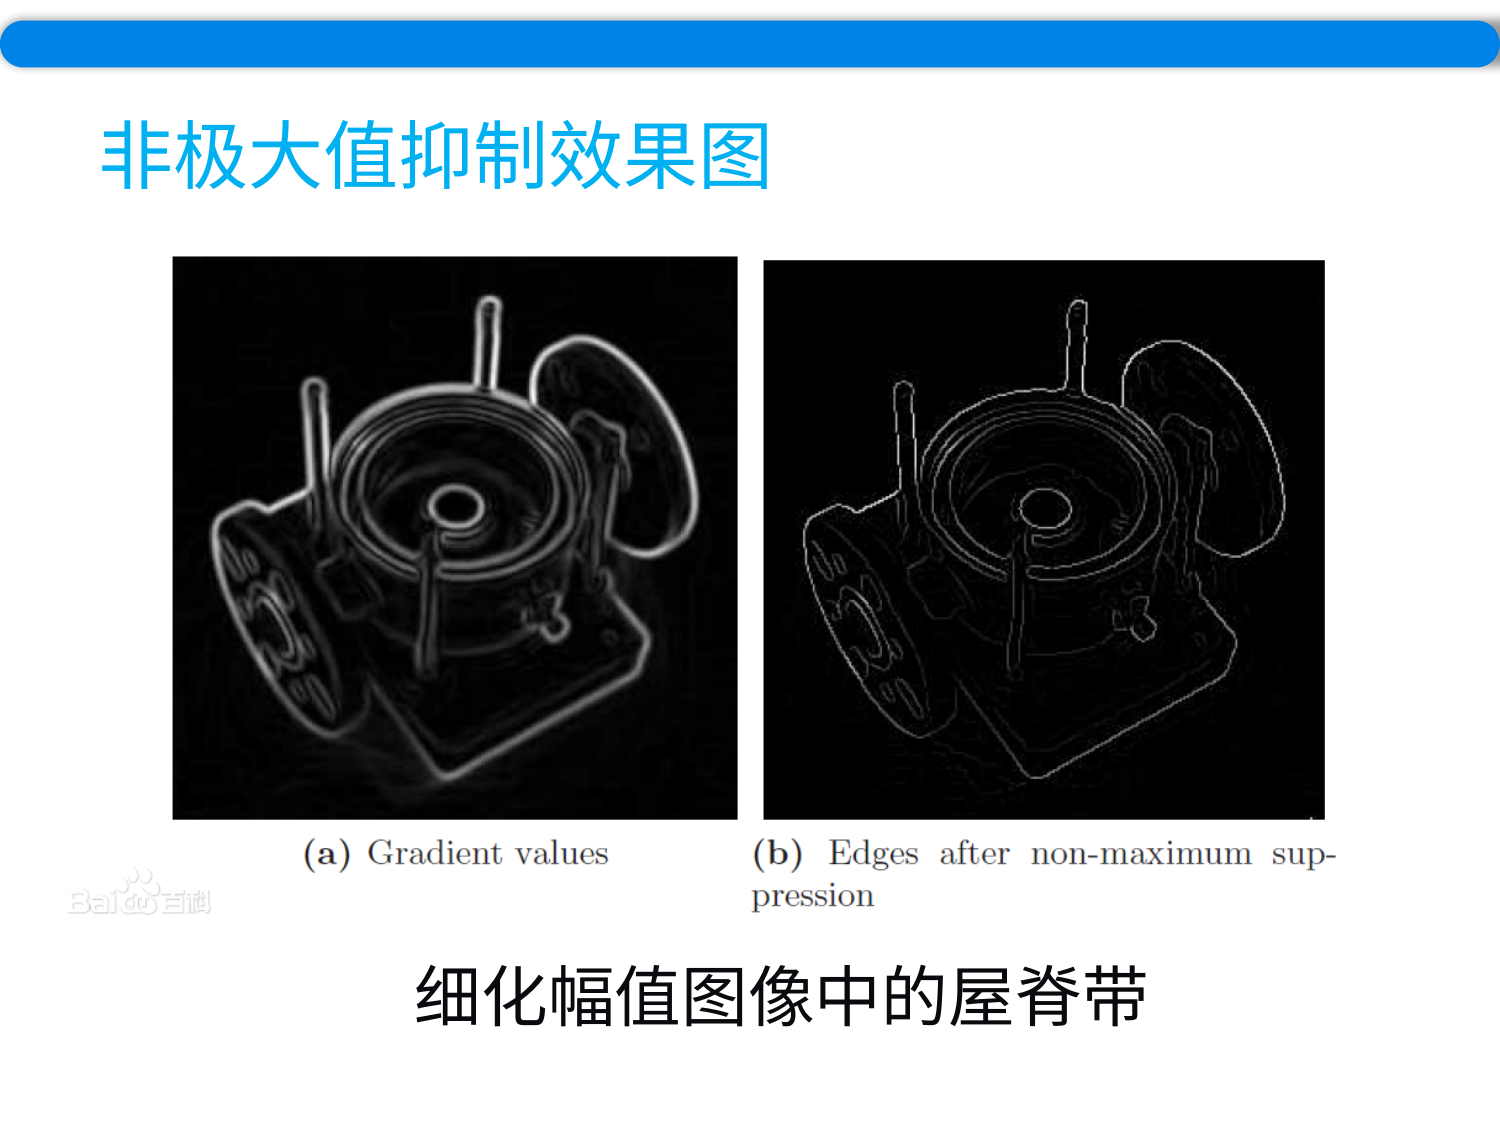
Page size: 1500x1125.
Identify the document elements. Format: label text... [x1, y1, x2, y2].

text_box [0, 19, 1500, 69]
text_box 非极大值抑制效果图 [83, 101, 789, 201]
text_box 细化幅值图像中的屋脊带 [399, 952, 1164, 1043]
picture [0, 201, 1362, 952]
